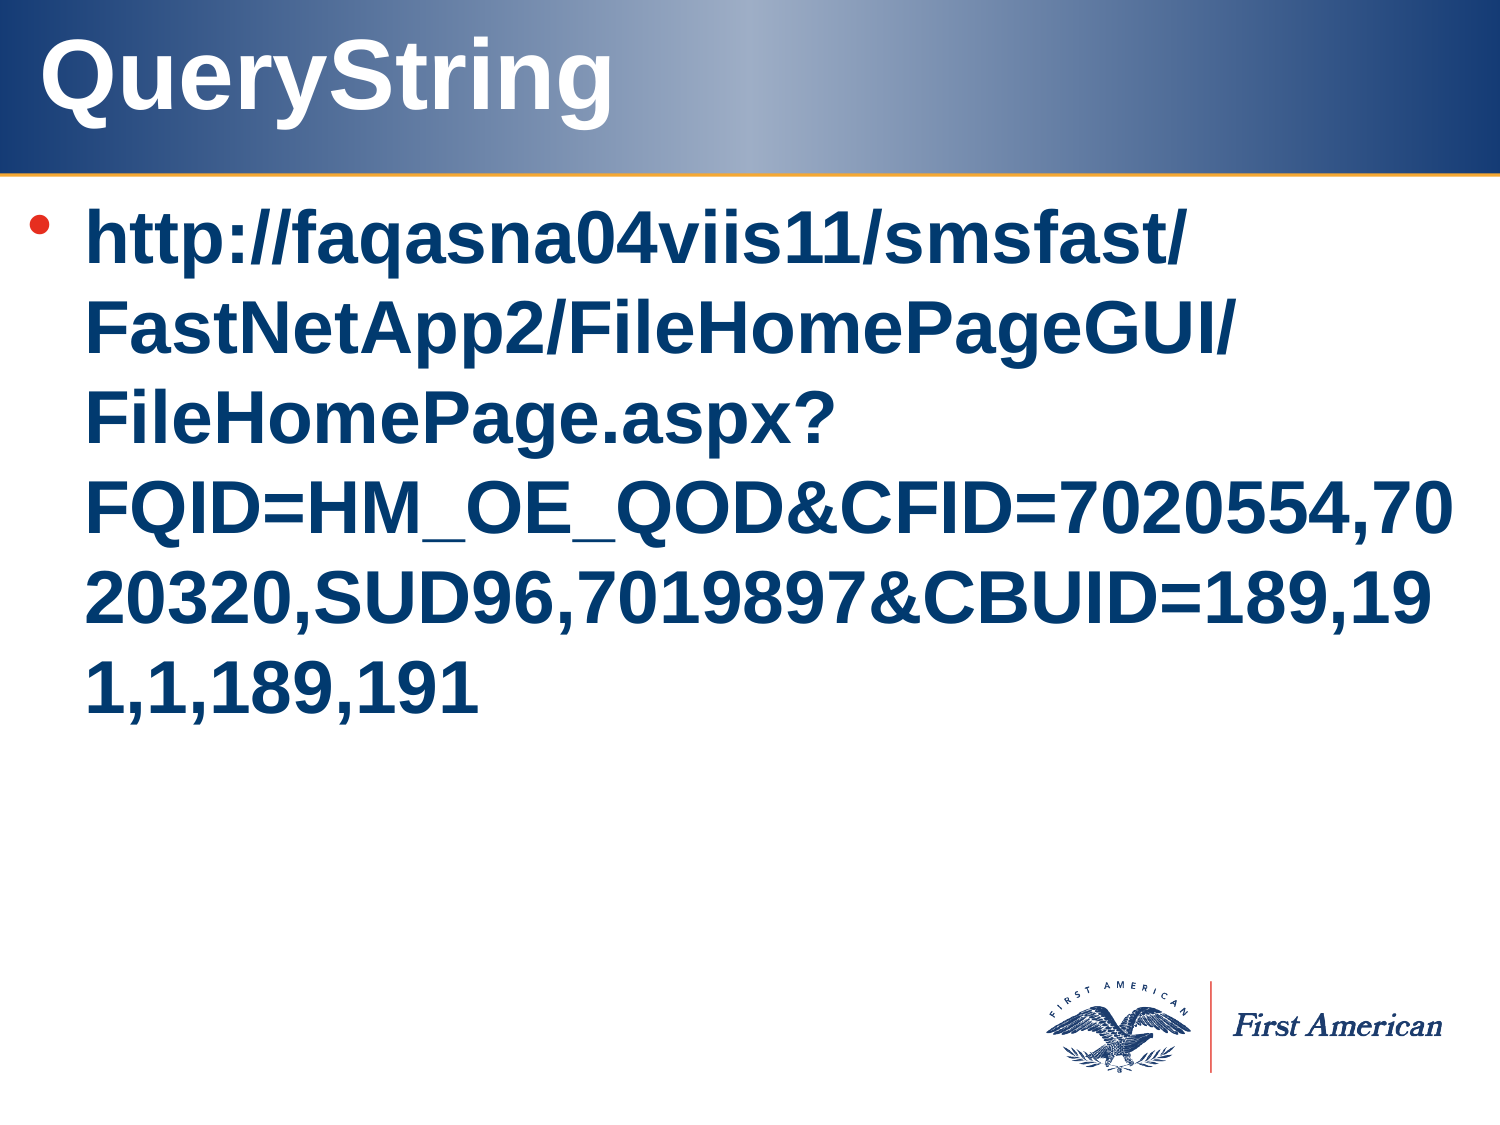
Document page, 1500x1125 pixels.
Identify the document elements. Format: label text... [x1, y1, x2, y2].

list http://faqasna04viis11/smsfast/FastNetApp2/FileHomePageGUI/FileHomePage.aspx?FQID=HM_OE_QOD&CFID=7020554,7020320,SUD96,7019897&CBUID=189,191,1,189,191 [12, 180, 1477, 1012]
picture [675, 1012, 1442, 1125]
title QueryString [24, 1, 1473, 133]
